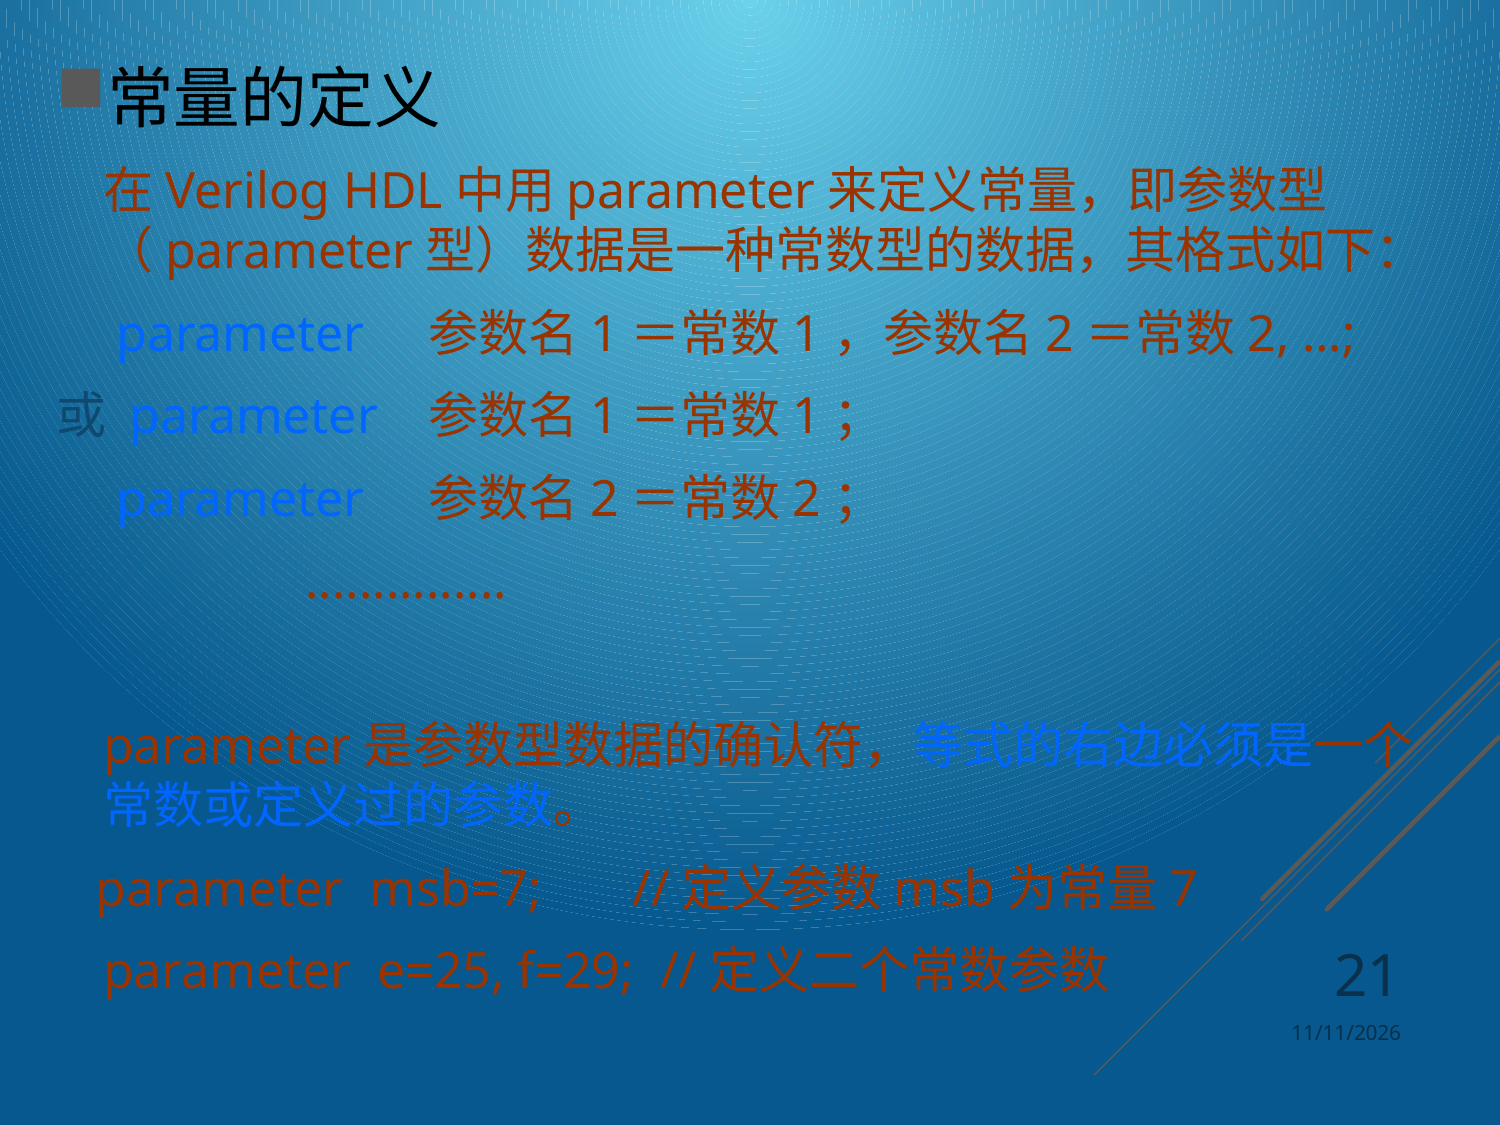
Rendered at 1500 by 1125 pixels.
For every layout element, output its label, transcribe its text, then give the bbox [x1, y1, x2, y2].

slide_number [1218, 1012, 1416, 1073]
list 常量的定义 在Verilog HDL中用parameter来定义常量，即参数型（parameter型）数据是一种常数型的数据，其格式如下： parameter 参数名1＝常数1，参数名2＝常数2, …; 或 parameter 参数名1＝常数1； parameter 参数名2＝常数2； ............... parameter是参数型数据的确认符，等式的右边必须是一个常数或定义过的参数。 parameter msb=7; //定义参数msb为常量7 parameter e=25, f=29; //定义二个常数参数 [41, 48, 1459, 1077]
slide_number 21 [1275, 915, 1416, 1012]
